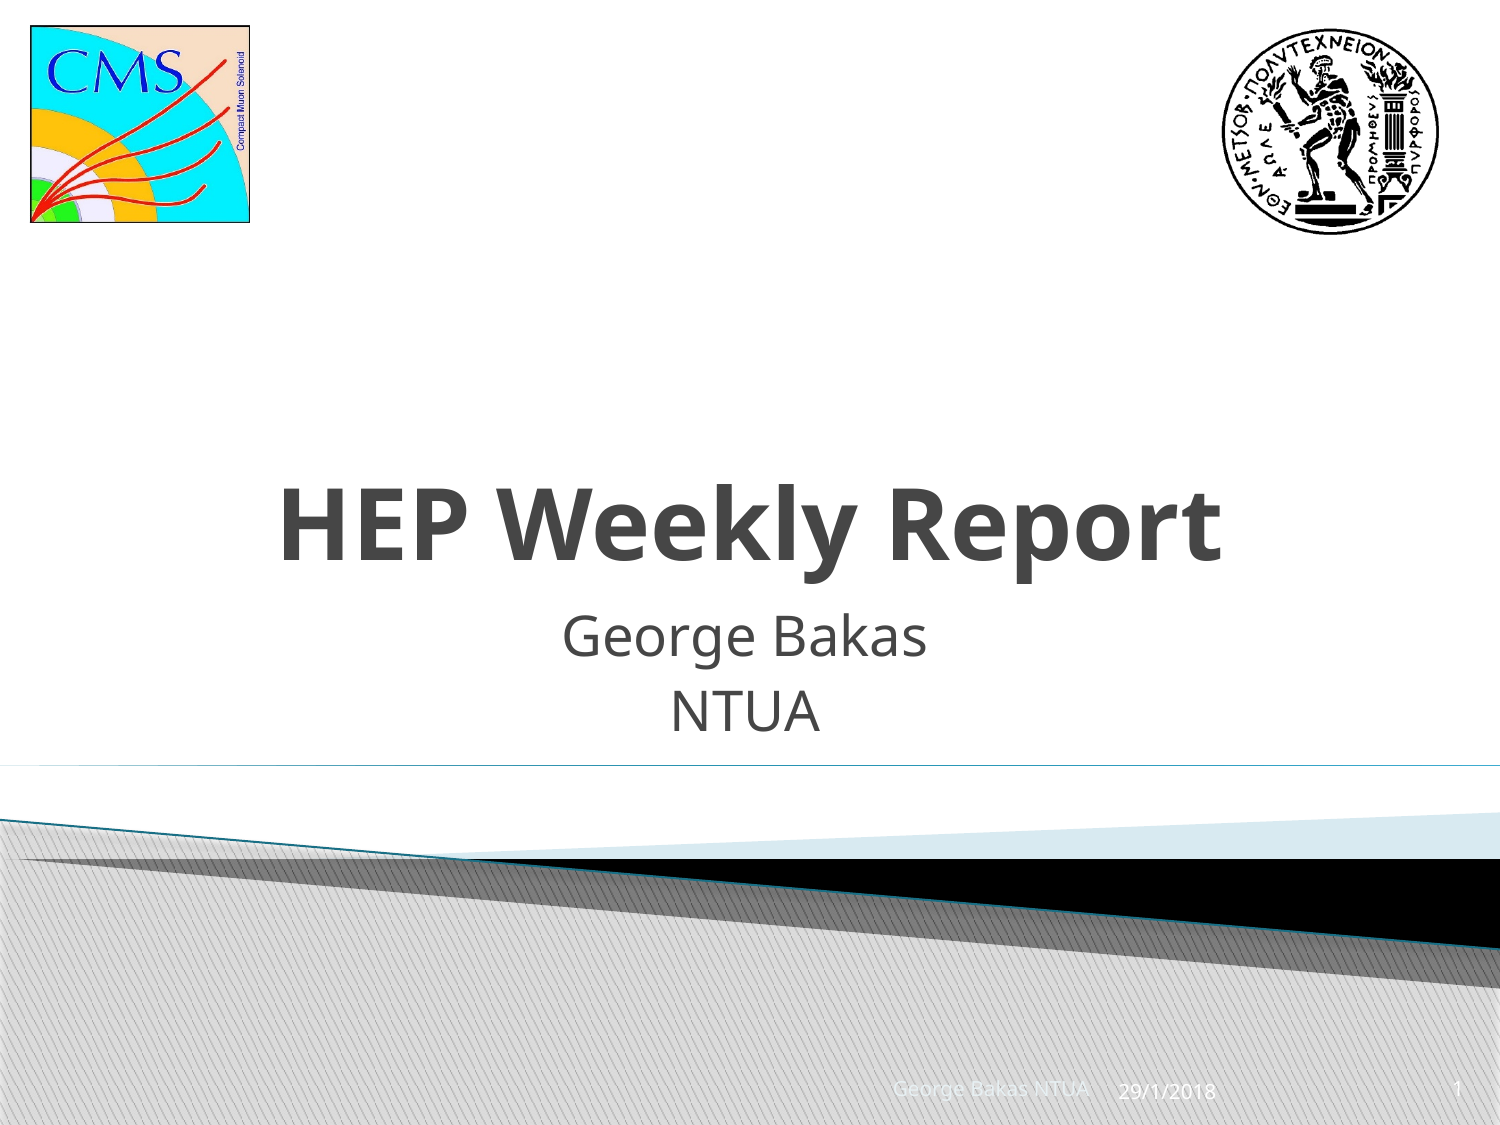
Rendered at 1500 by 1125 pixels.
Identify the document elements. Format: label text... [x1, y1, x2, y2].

title HEP Weekly Report [112, 287, 1388, 588]
picture [1215, 18, 1452, 244]
picture [29, 25, 251, 224]
slide_number 1 [1418, 1051, 1479, 1112]
subtitle George Bakas NTUA [112, 592, 1388, 790]
picture [5, 859, 1500, 989]
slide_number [1105, 1051, 1418, 1112]
footer George Bakas NTUA [718, 1051, 1105, 1112]
